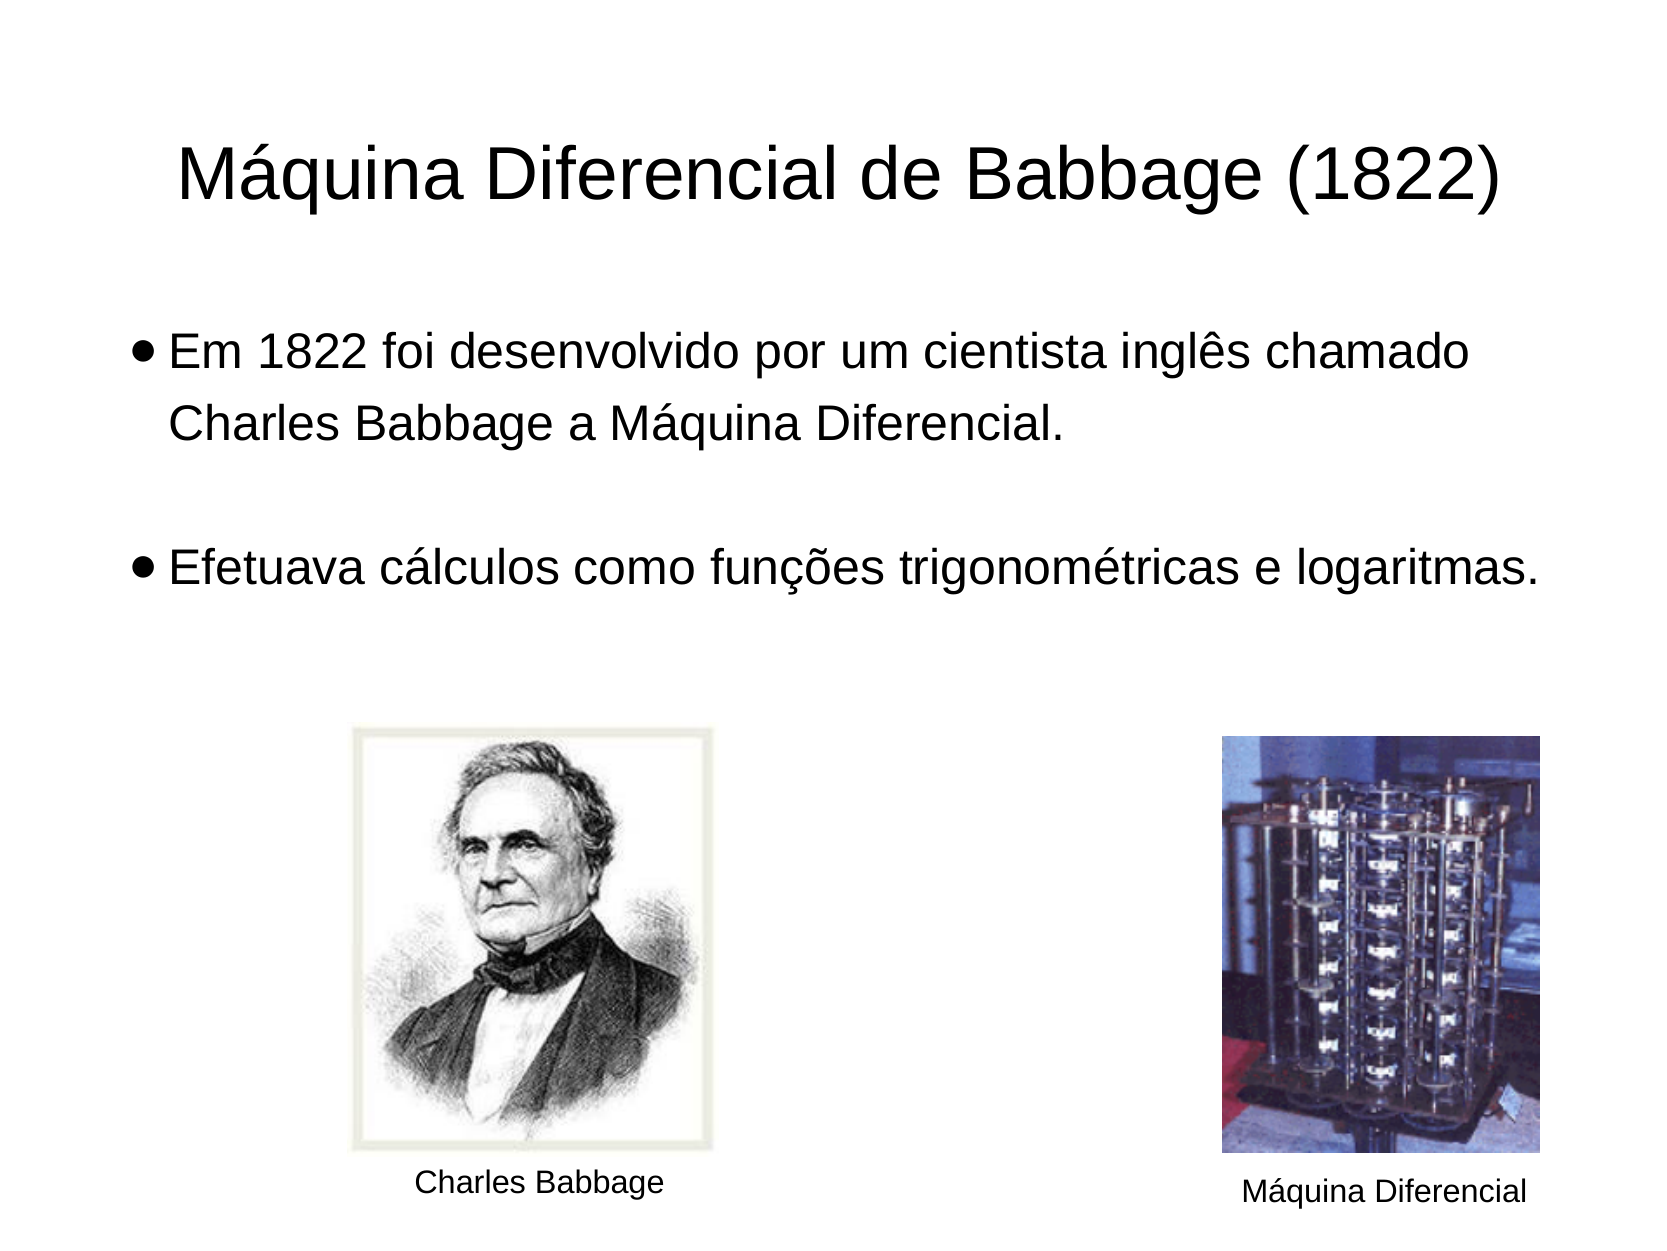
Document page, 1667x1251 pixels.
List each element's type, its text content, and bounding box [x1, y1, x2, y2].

title Máquina Diferencial de Babbage (1822) [100, 58, 1579, 263]
picture [1221, 735, 1541, 1153]
text_box Máquina Diferencial [1234, 1156, 1564, 1208]
picture [346, 721, 719, 1157]
text_box Charles Babbage [408, 1165, 692, 1199]
list Em 1822 foi desenvolvido por um cientista inglês chamado Charles Babbage a Máquina Diferencial. Efetuava cálculos como funções trigonométricas e logaritmas. [100, 300, 1579, 1121]
